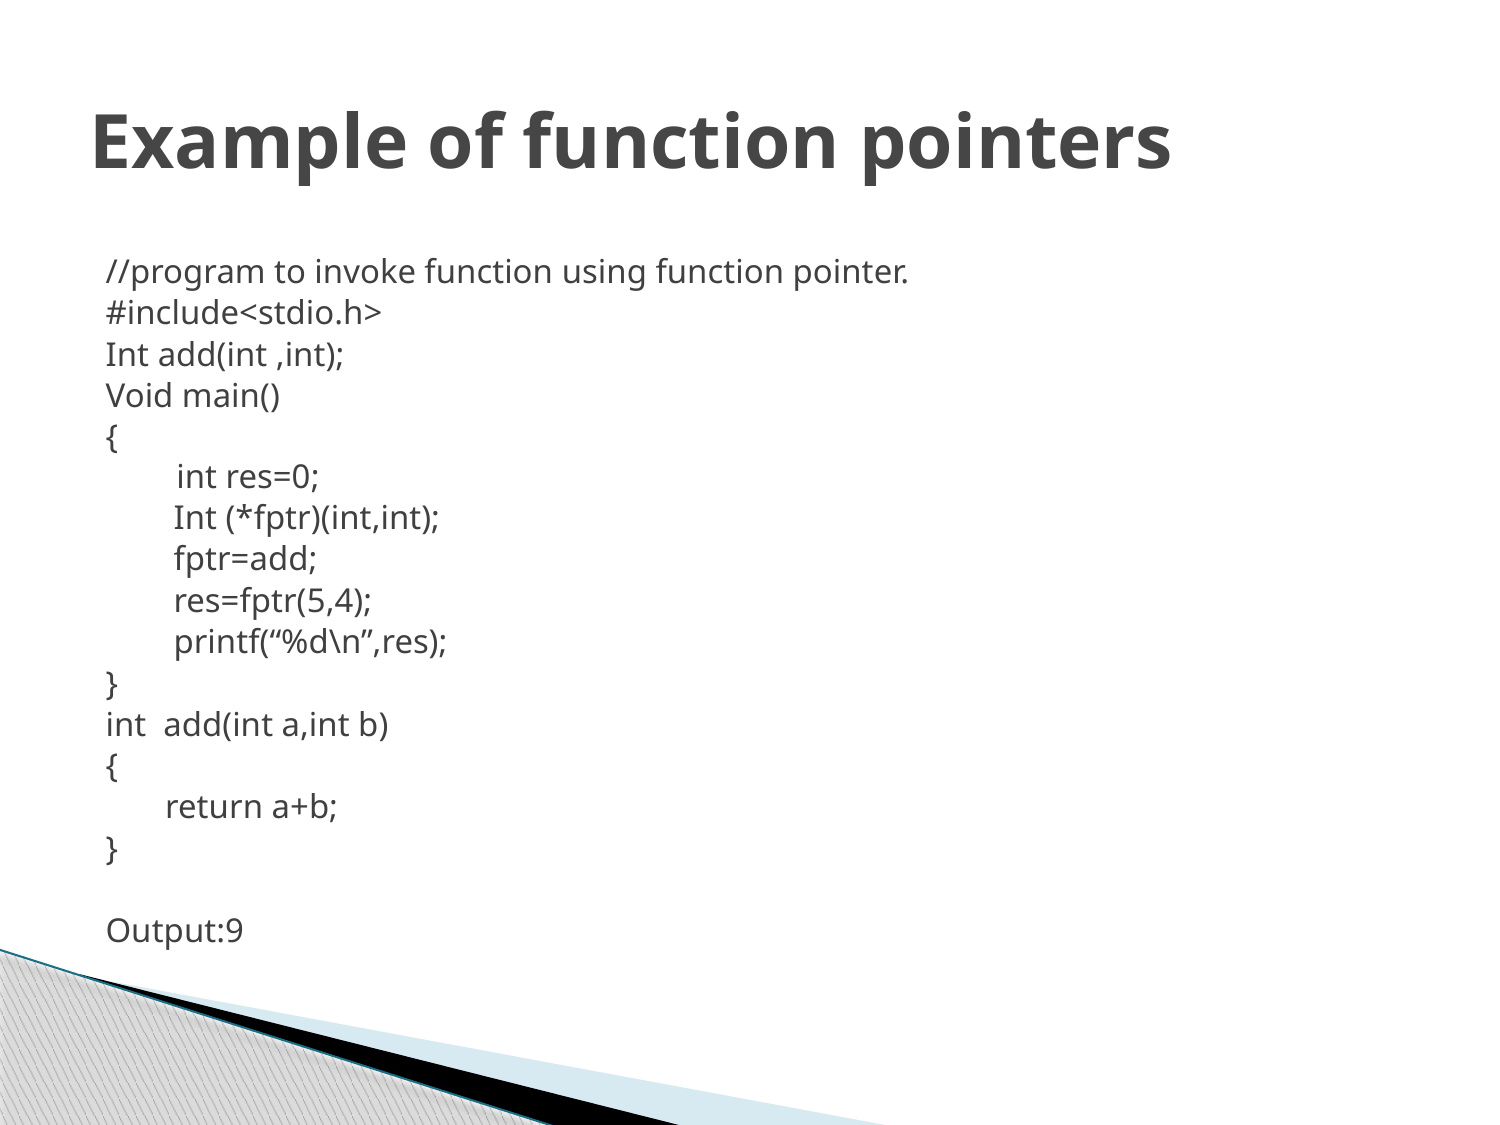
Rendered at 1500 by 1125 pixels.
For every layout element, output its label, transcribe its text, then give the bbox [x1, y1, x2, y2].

list //program to invoke function using function pointer. #include<stdio.h> Int add(int ,int); Void main() { int res=0; Int (*fptr)(int,int); fptr=add; res=fptr(5,4); printf(“%d\n”,res); } int add(int a,int b) { return a+b; } Output:9 [75, 243, 1425, 986]
title Example of function pointers [75, 45, 1425, 233]
